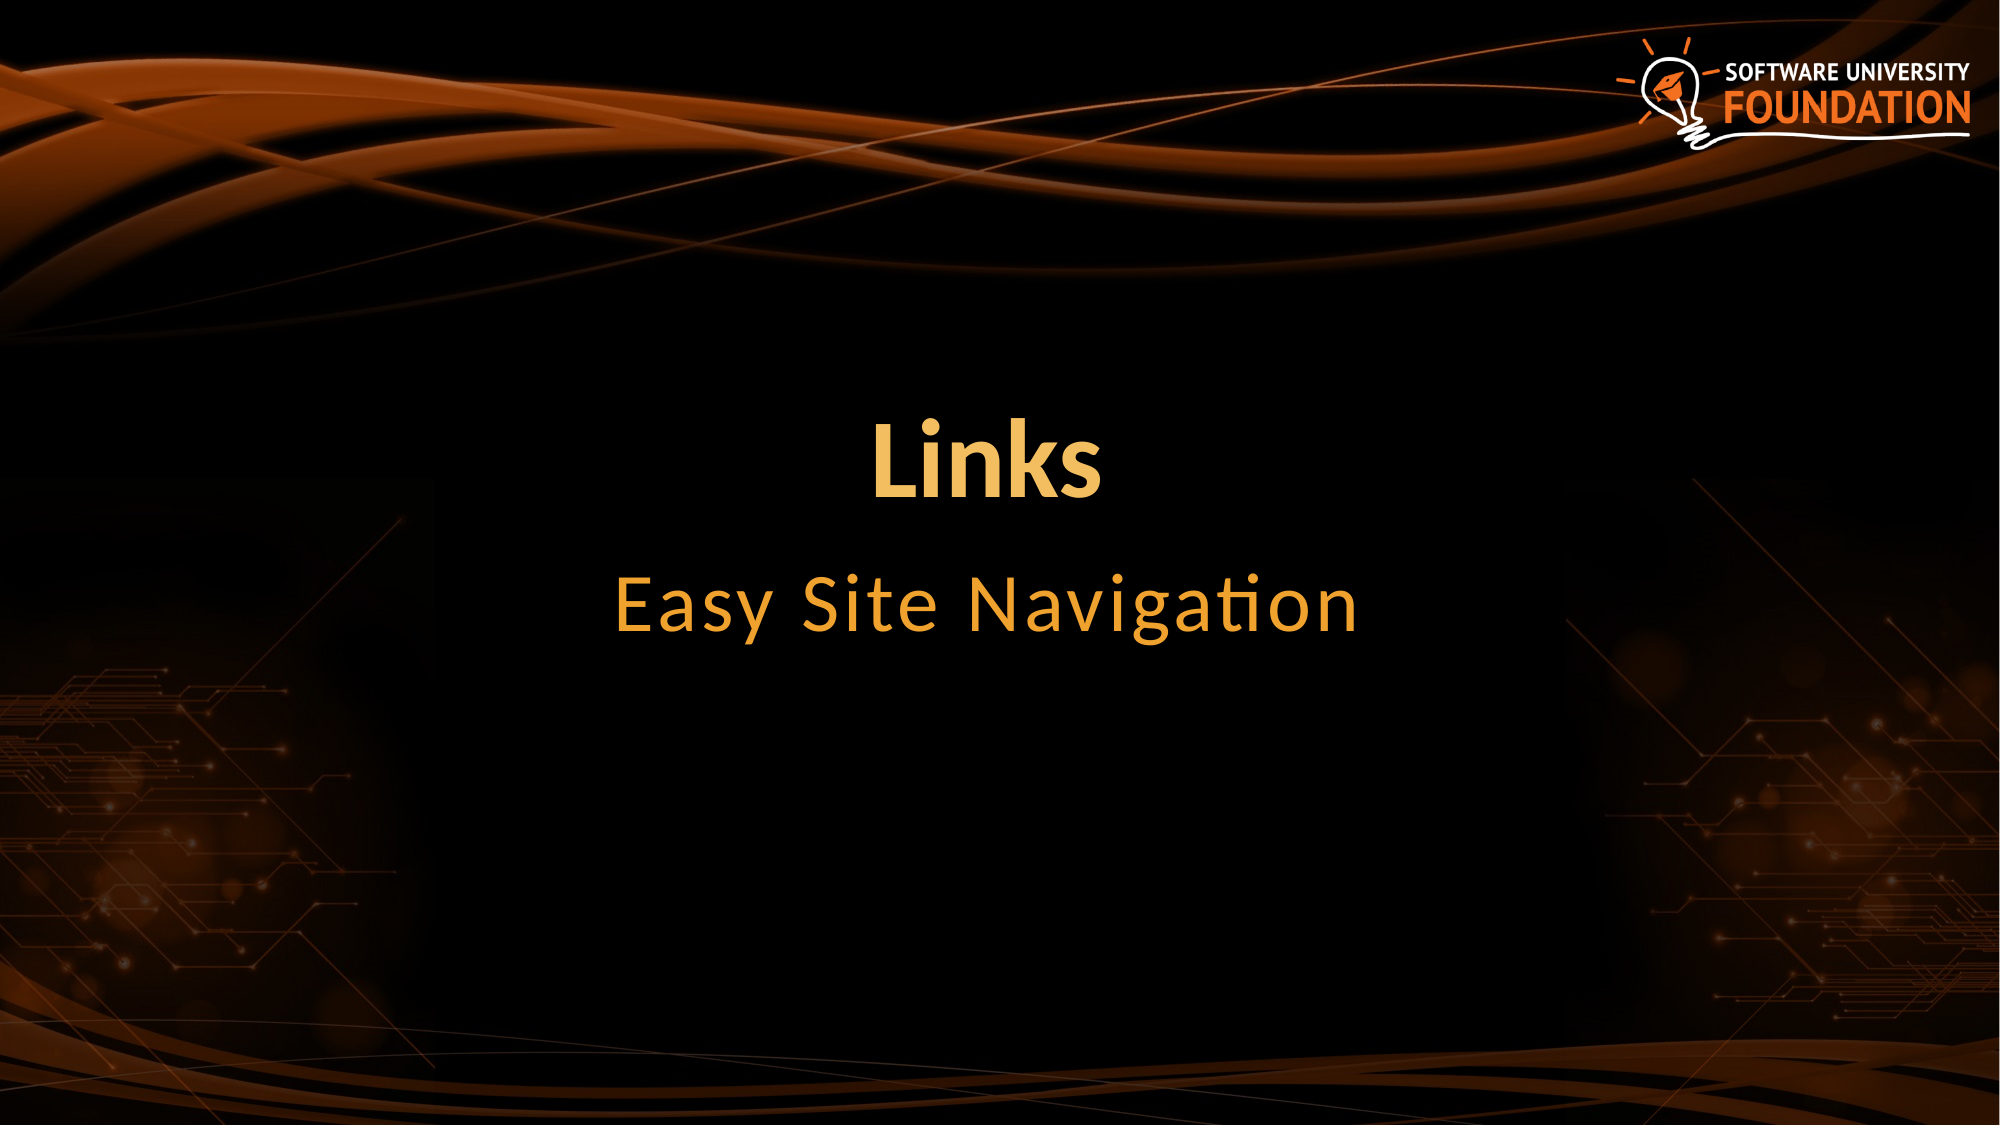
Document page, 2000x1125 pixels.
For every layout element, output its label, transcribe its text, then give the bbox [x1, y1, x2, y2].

title Links [312, 393, 1663, 528]
subtitle Easy Site Navigation [312, 537, 1663, 656]
picture [0, 0, 2000, 1125]
